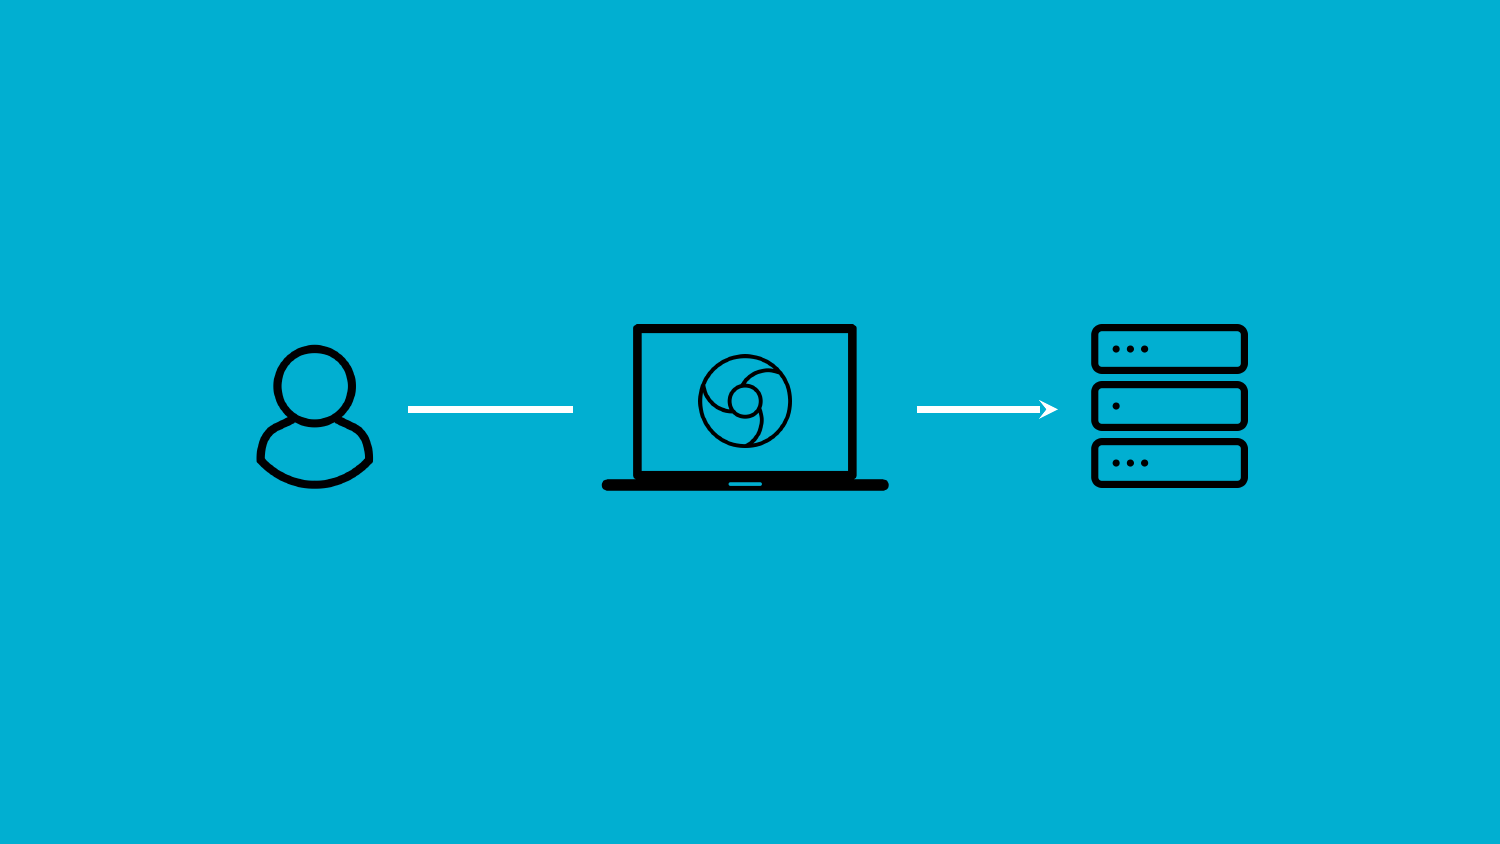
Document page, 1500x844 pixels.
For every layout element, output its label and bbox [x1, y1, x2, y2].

picture [220, 315, 409, 504]
picture [1084, 324, 1255, 495]
picture [599, 324, 890, 495]
